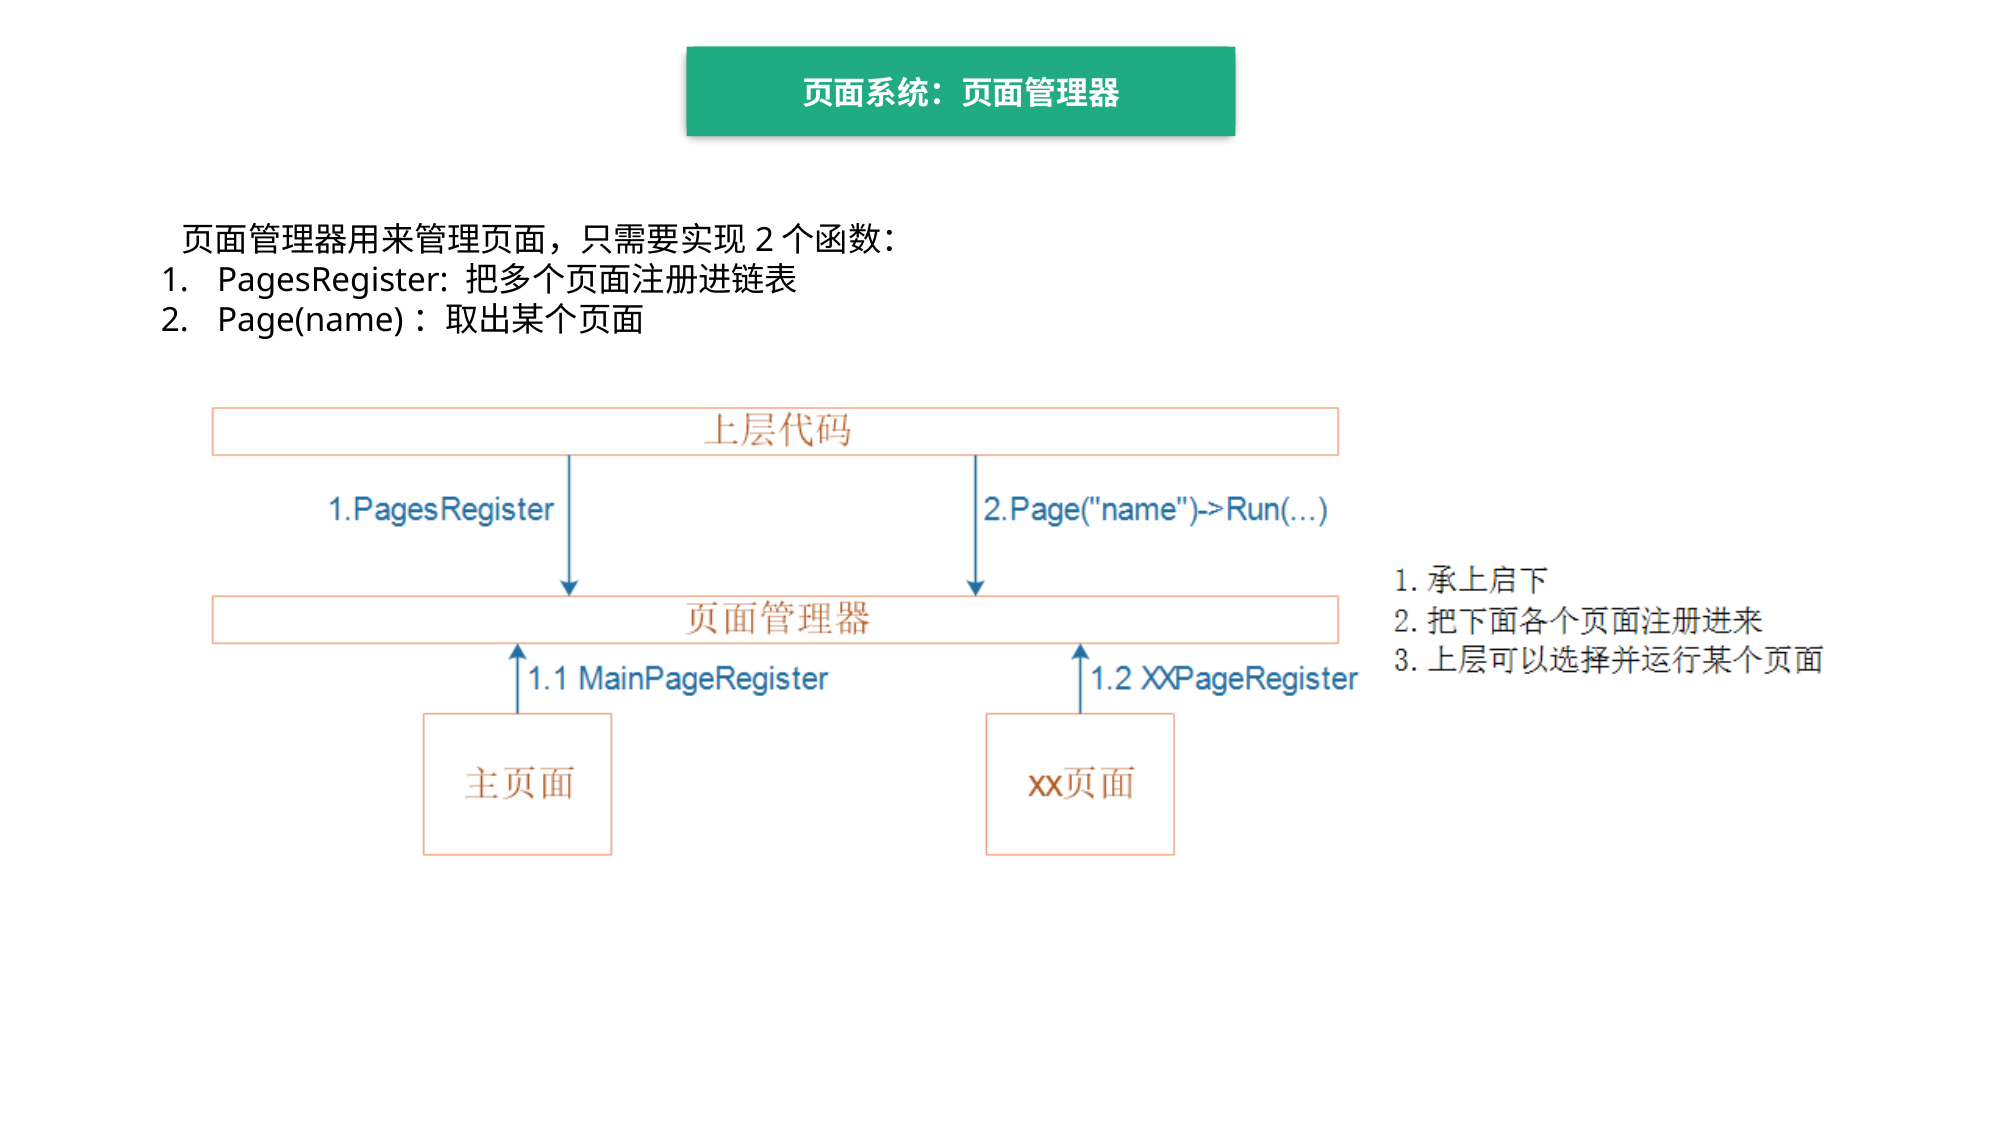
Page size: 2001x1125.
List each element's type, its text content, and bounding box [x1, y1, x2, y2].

text_box 页面管理器用来管理页面，只需要实现2个函数： PagesRegister: 把多个页面注册进链表 Page(name)：取出某个页面 [146, 210, 977, 346]
picture [195, 395, 1827, 870]
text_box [686, 46, 1236, 137]
